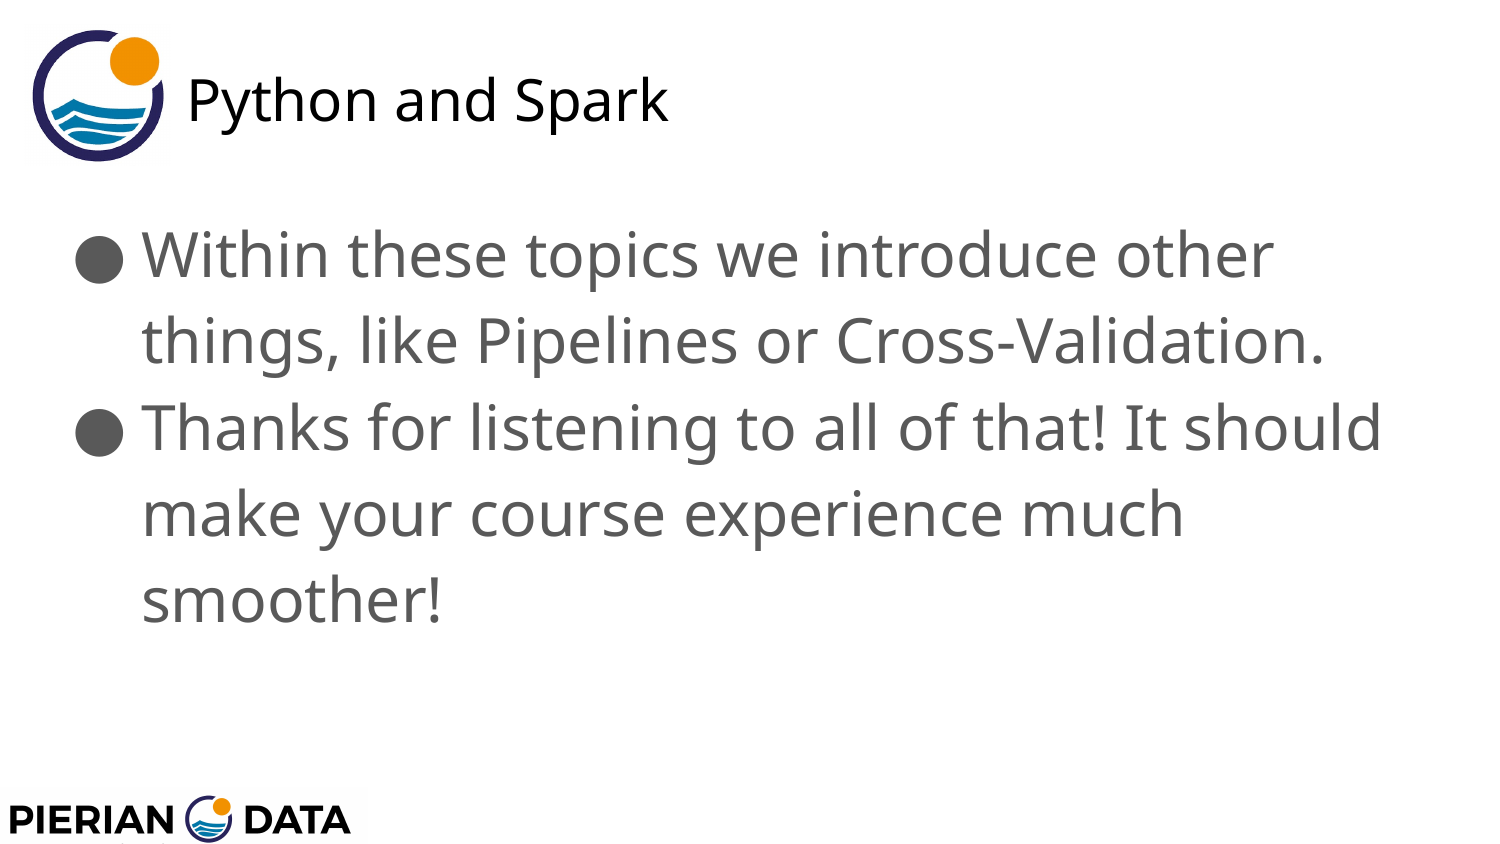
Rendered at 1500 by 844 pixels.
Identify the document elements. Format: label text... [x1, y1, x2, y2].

title Python and Spark [176, 48, 1449, 143]
picture [0, 787, 368, 844]
list Within these topics we introduce other things, like Pipelines or Cross-Validation. Thanks for listening to all of that! It should make your course experience much smoother! [51, 189, 1449, 750]
picture [24, 24, 172, 167]
